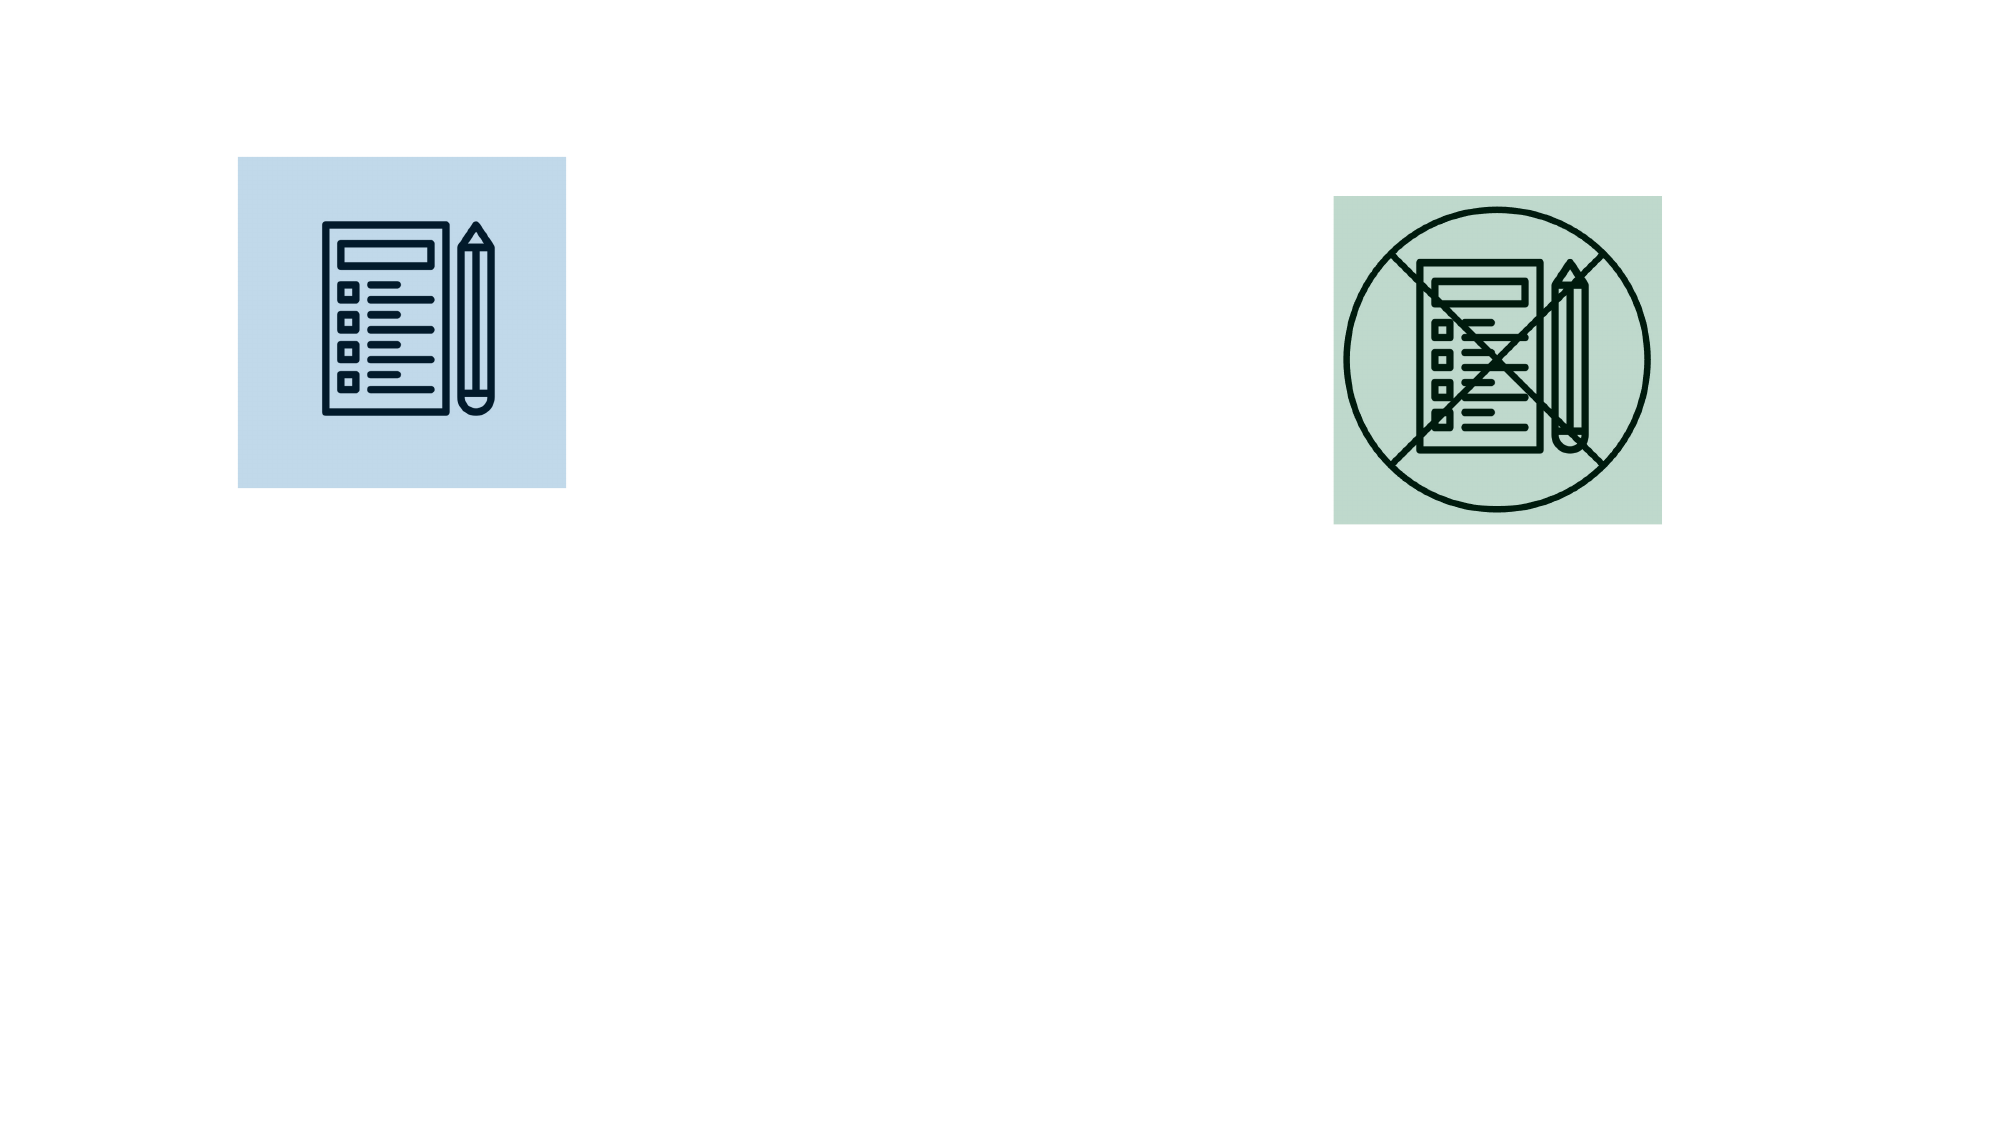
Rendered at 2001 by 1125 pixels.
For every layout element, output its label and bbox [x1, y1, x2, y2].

text_box [237, 156, 568, 489]
text_box [1332, 195, 1663, 525]
